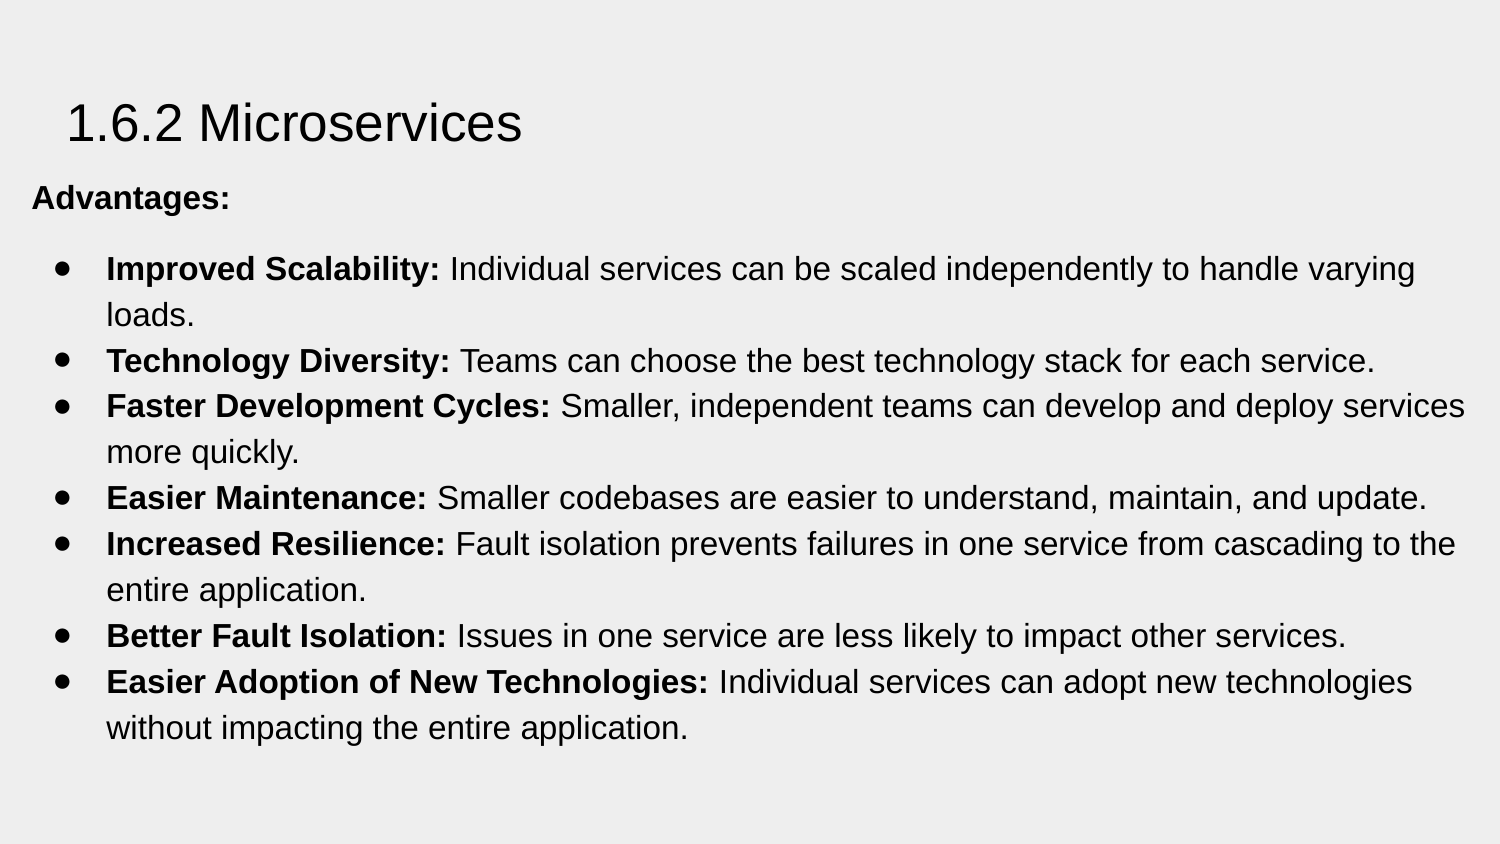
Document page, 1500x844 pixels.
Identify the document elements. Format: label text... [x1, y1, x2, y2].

list Advantages: Improved Scalability: Individual services can be scaled independently to handle varying loads. Technology Diversity: Teams can choose the best technology stack for each service. Faster Development Cycles: Smaller, independent teams can develop and deploy services more quickly. Easier Maintenance: Smaller codebases are easier to understand, maintain, and update. Increased Resilience: Fault isolation prevents failures in one service from cascading to the entire application. Better Fault Isolation: Issues in one service are less likely to impact other services. Easier Adoption of New Technologies: Individual services can adopt new technologies without impacting the entire application. [16, 155, 1483, 823]
title 1.6.2 Microservices [51, 72, 1449, 155]
